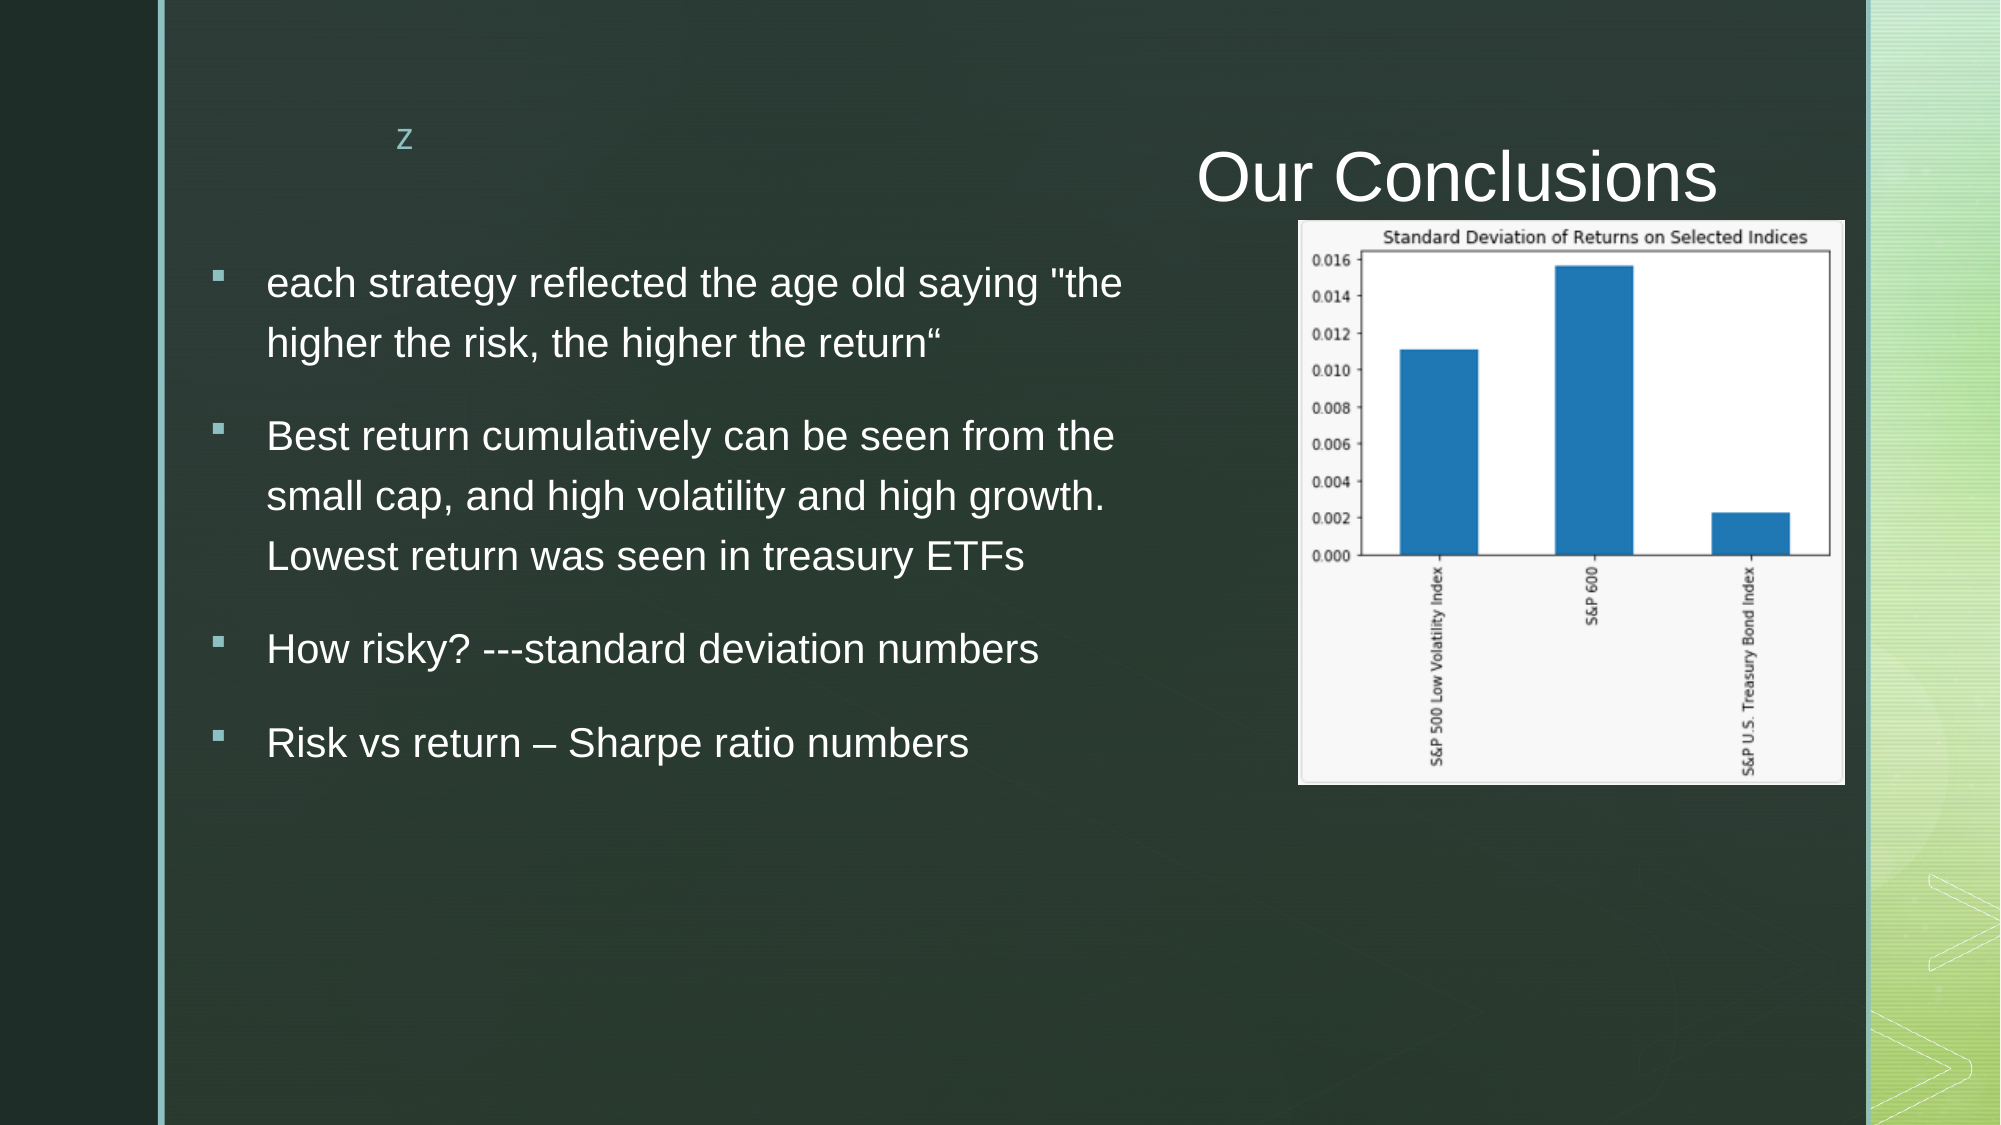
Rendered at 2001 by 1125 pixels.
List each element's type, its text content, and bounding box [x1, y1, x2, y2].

picture [1871, 0, 2001, 1125]
picture [1298, 220, 1845, 786]
title Our Conclusions [428, 132, 1734, 310]
list each strategy reflected the age old saying "the higher the risk, the higher the return“ Best return cumulatively can be seen from the small cap, and high volatility and high growth. Lowest return was seen in treasury ETFs How risky? ---standard deviation numbers Risk vs return – Sharpe ratio numbers [194, 195, 1235, 816]
